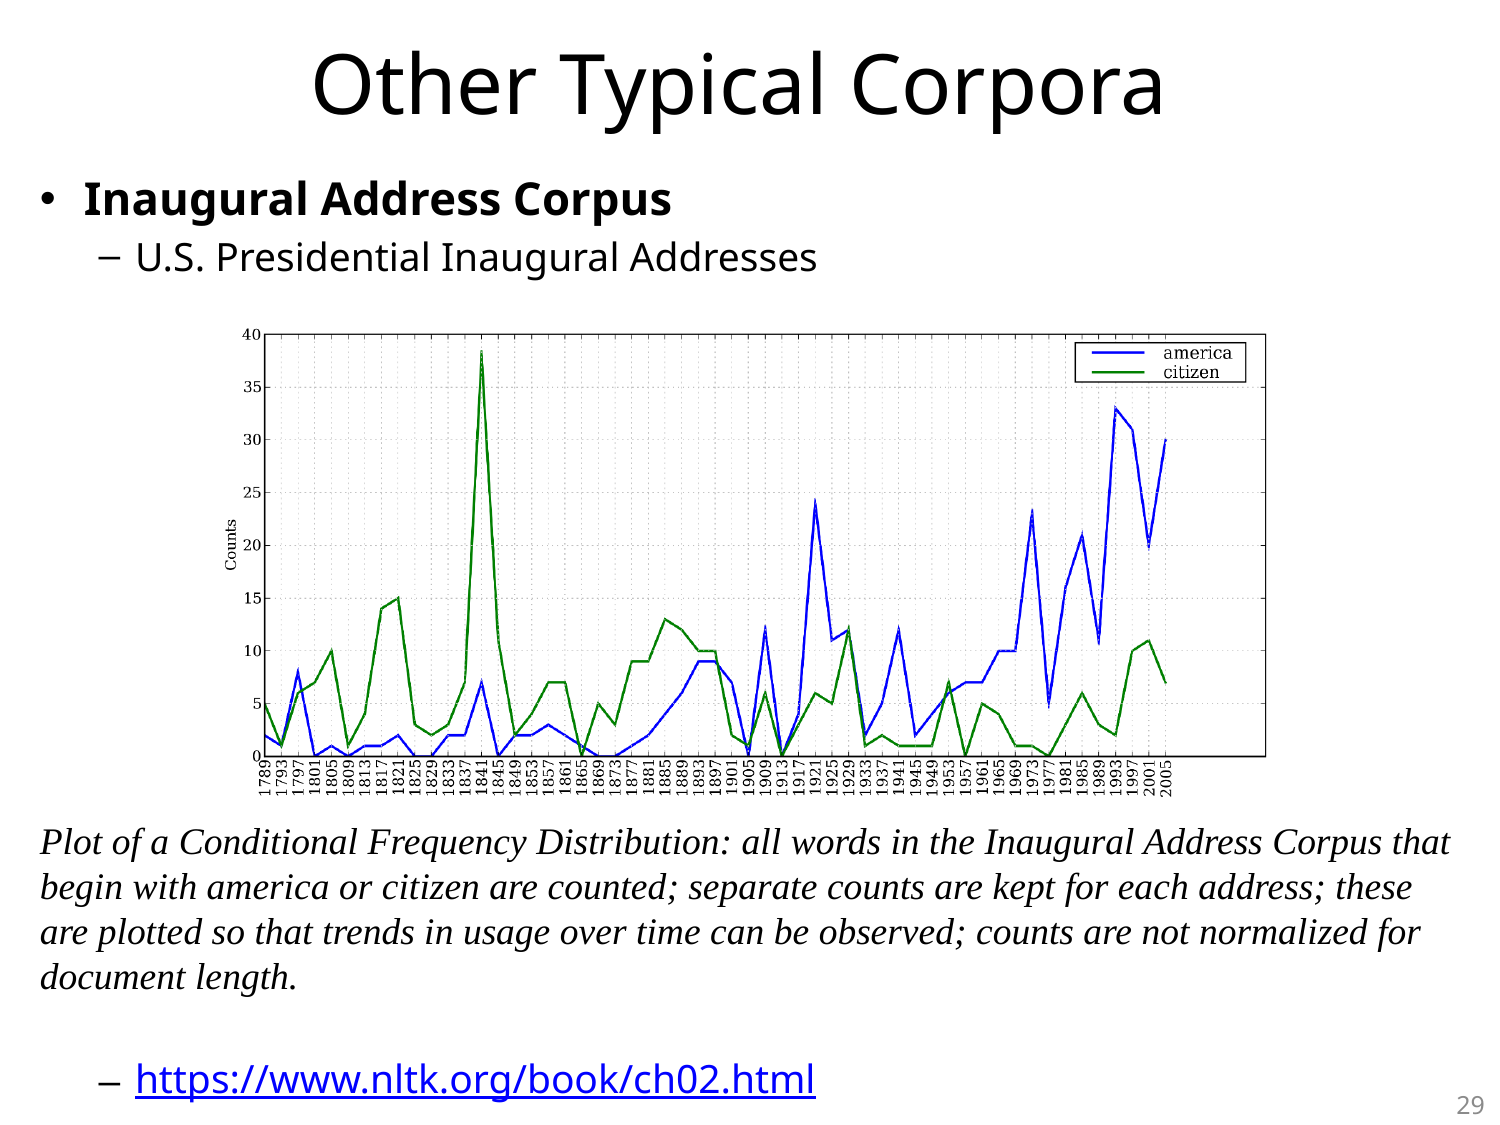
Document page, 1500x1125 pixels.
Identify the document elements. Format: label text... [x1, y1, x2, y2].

text_box Plot of a Conditional Frequency Distribution: all words in the Inaugural Address Corpus that begin with america or citizen are counted; separate counts are kept for each address; these are plotted so that trends in usage over time can be observed; counts are not normalized for document length. [24, 809, 1475, 1004]
slide_number 29 [1149, 1087, 1500, 1125]
list Inaugural Address Corpus U.S. Presidential Inaugural Addresses https://www.nltk.org/book/ch02.html [24, 1004, 1450, 1125]
title Other Typical Corpora [0, 0, 1500, 163]
picture [217, 320, 1283, 802]
list Inaugural Address Corpus U.S. Presidential Inaugural Addresses https://www.nltk.org/book/ch02.html [24, 162, 1450, 809]
